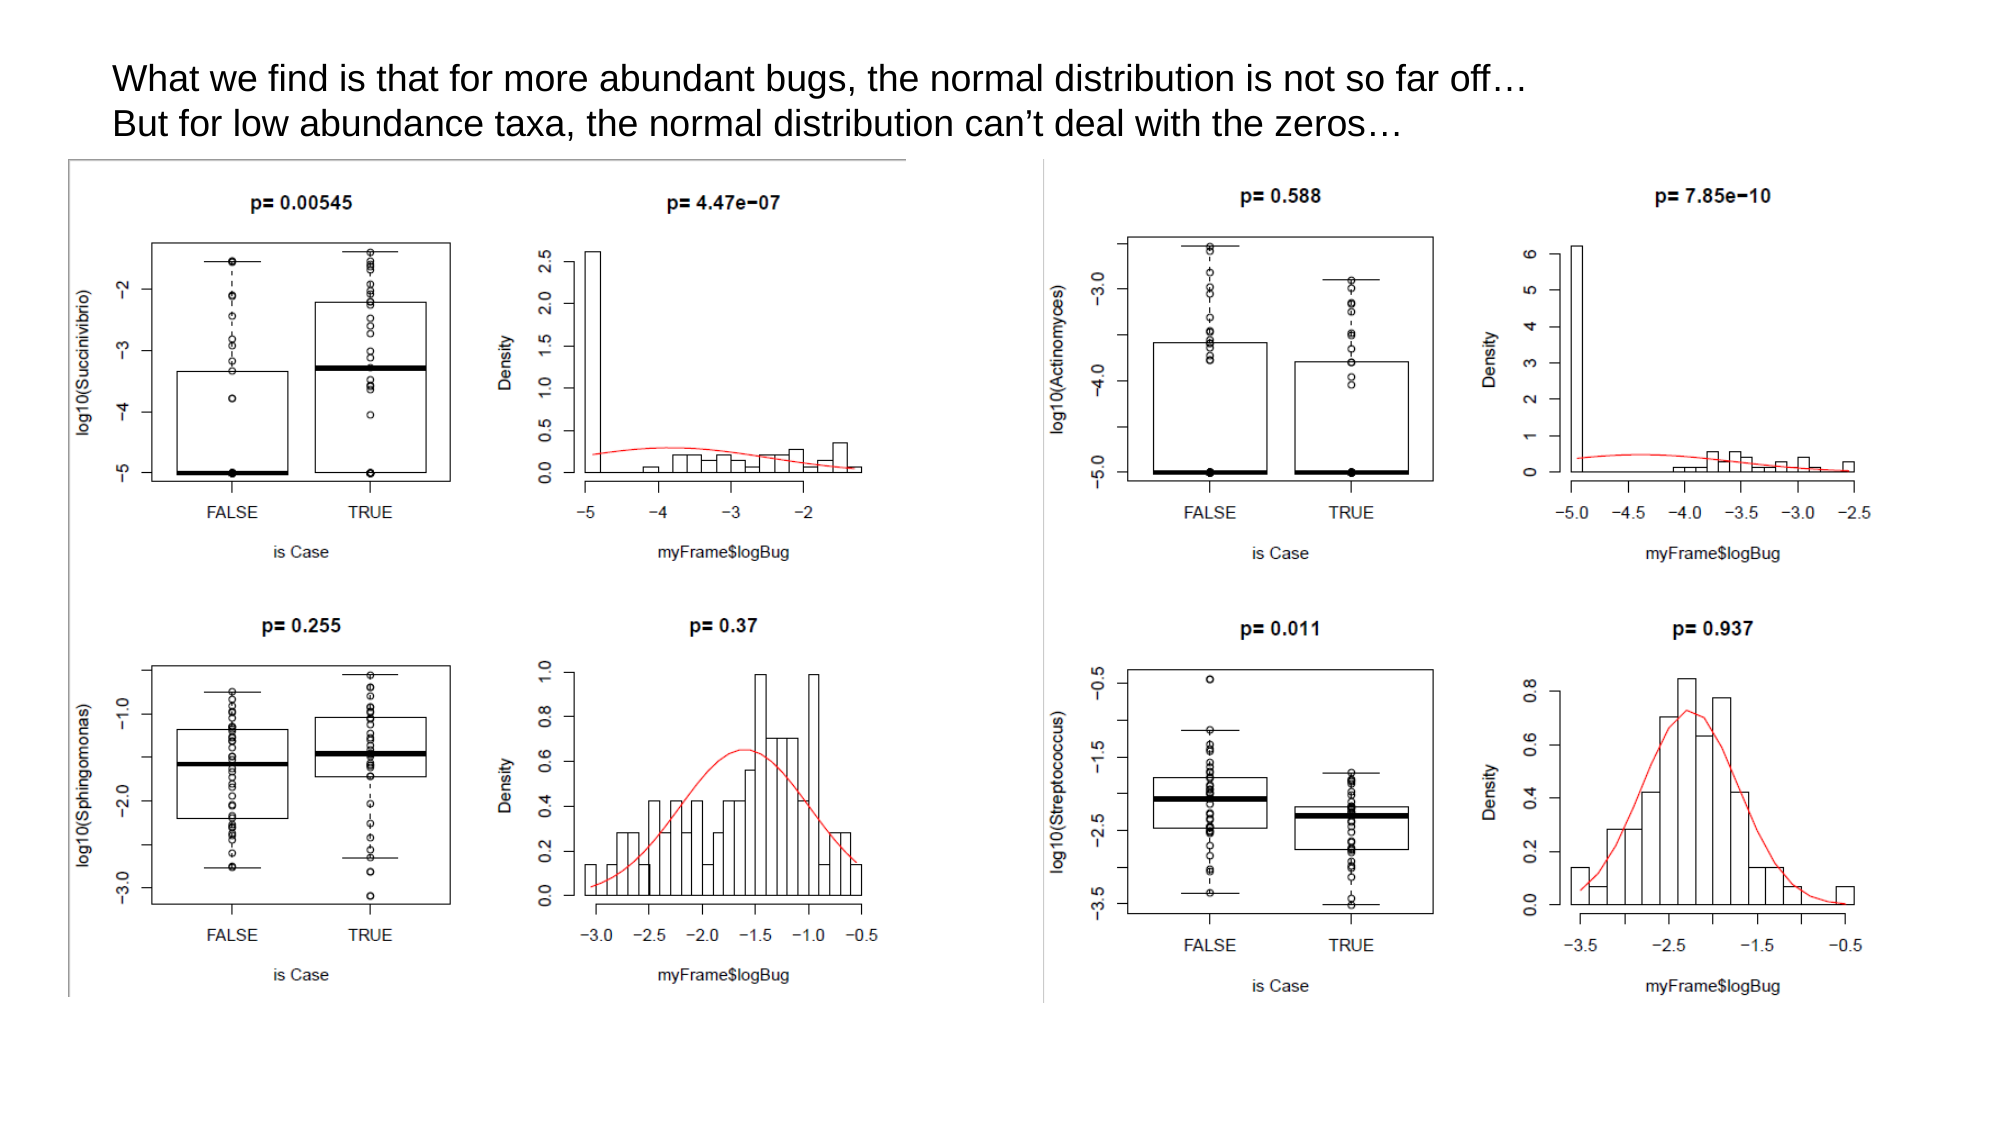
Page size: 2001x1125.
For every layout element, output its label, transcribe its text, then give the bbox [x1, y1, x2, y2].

picture [1043, 159, 1884, 1003]
picture [67, 159, 906, 997]
text_box What we find is that for more abundant bugs, the normal distribution is not so far off… But for low abundance taxa, the normal distribution can’t deal with the zeros… [97, 46, 1544, 152]
